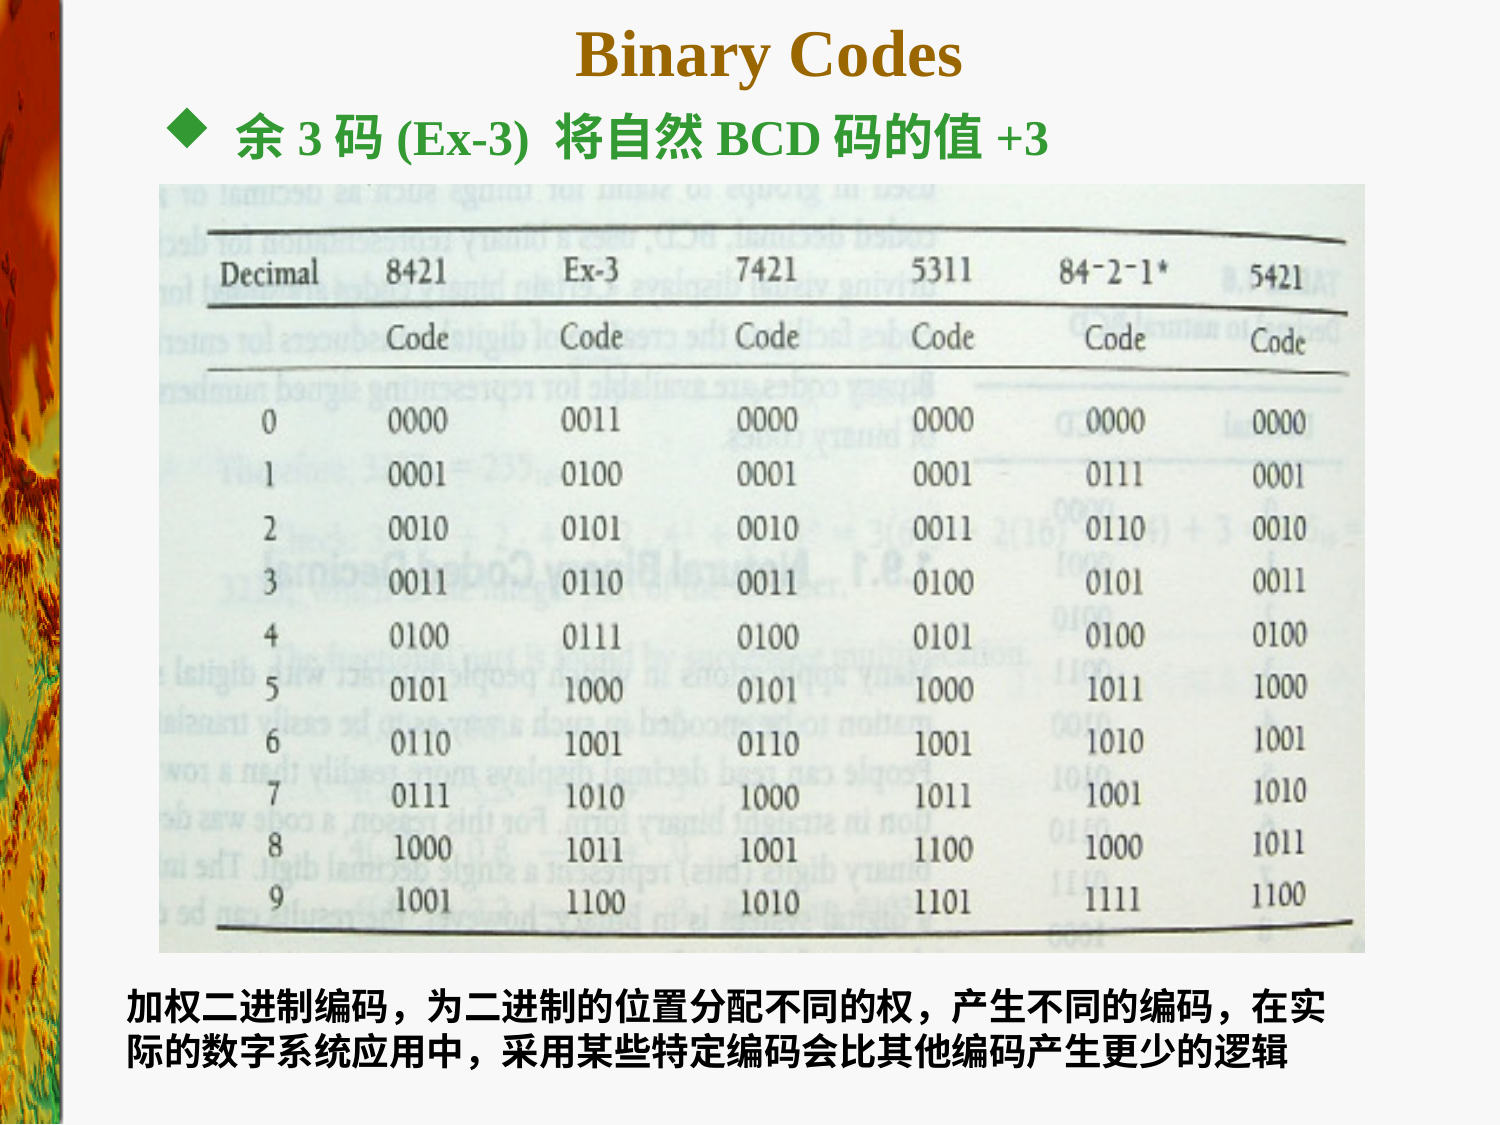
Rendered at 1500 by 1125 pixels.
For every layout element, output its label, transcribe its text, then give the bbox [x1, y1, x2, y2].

text_box 加权二进制编码，为二进制的位置分配不同的权，产生不同的编码，在实际的数字系统应用中，采用某些特定编码会比其他编码产生更少的逻辑 [112, 976, 1376, 1081]
picture [159, 184, 1365, 953]
title Binary Codes [76, 0, 1463, 145]
text_box 余3码(Ex-3) 将自然BCD码的值+3 [147, 97, 1282, 173]
picture [0, 0, 65, 1124]
